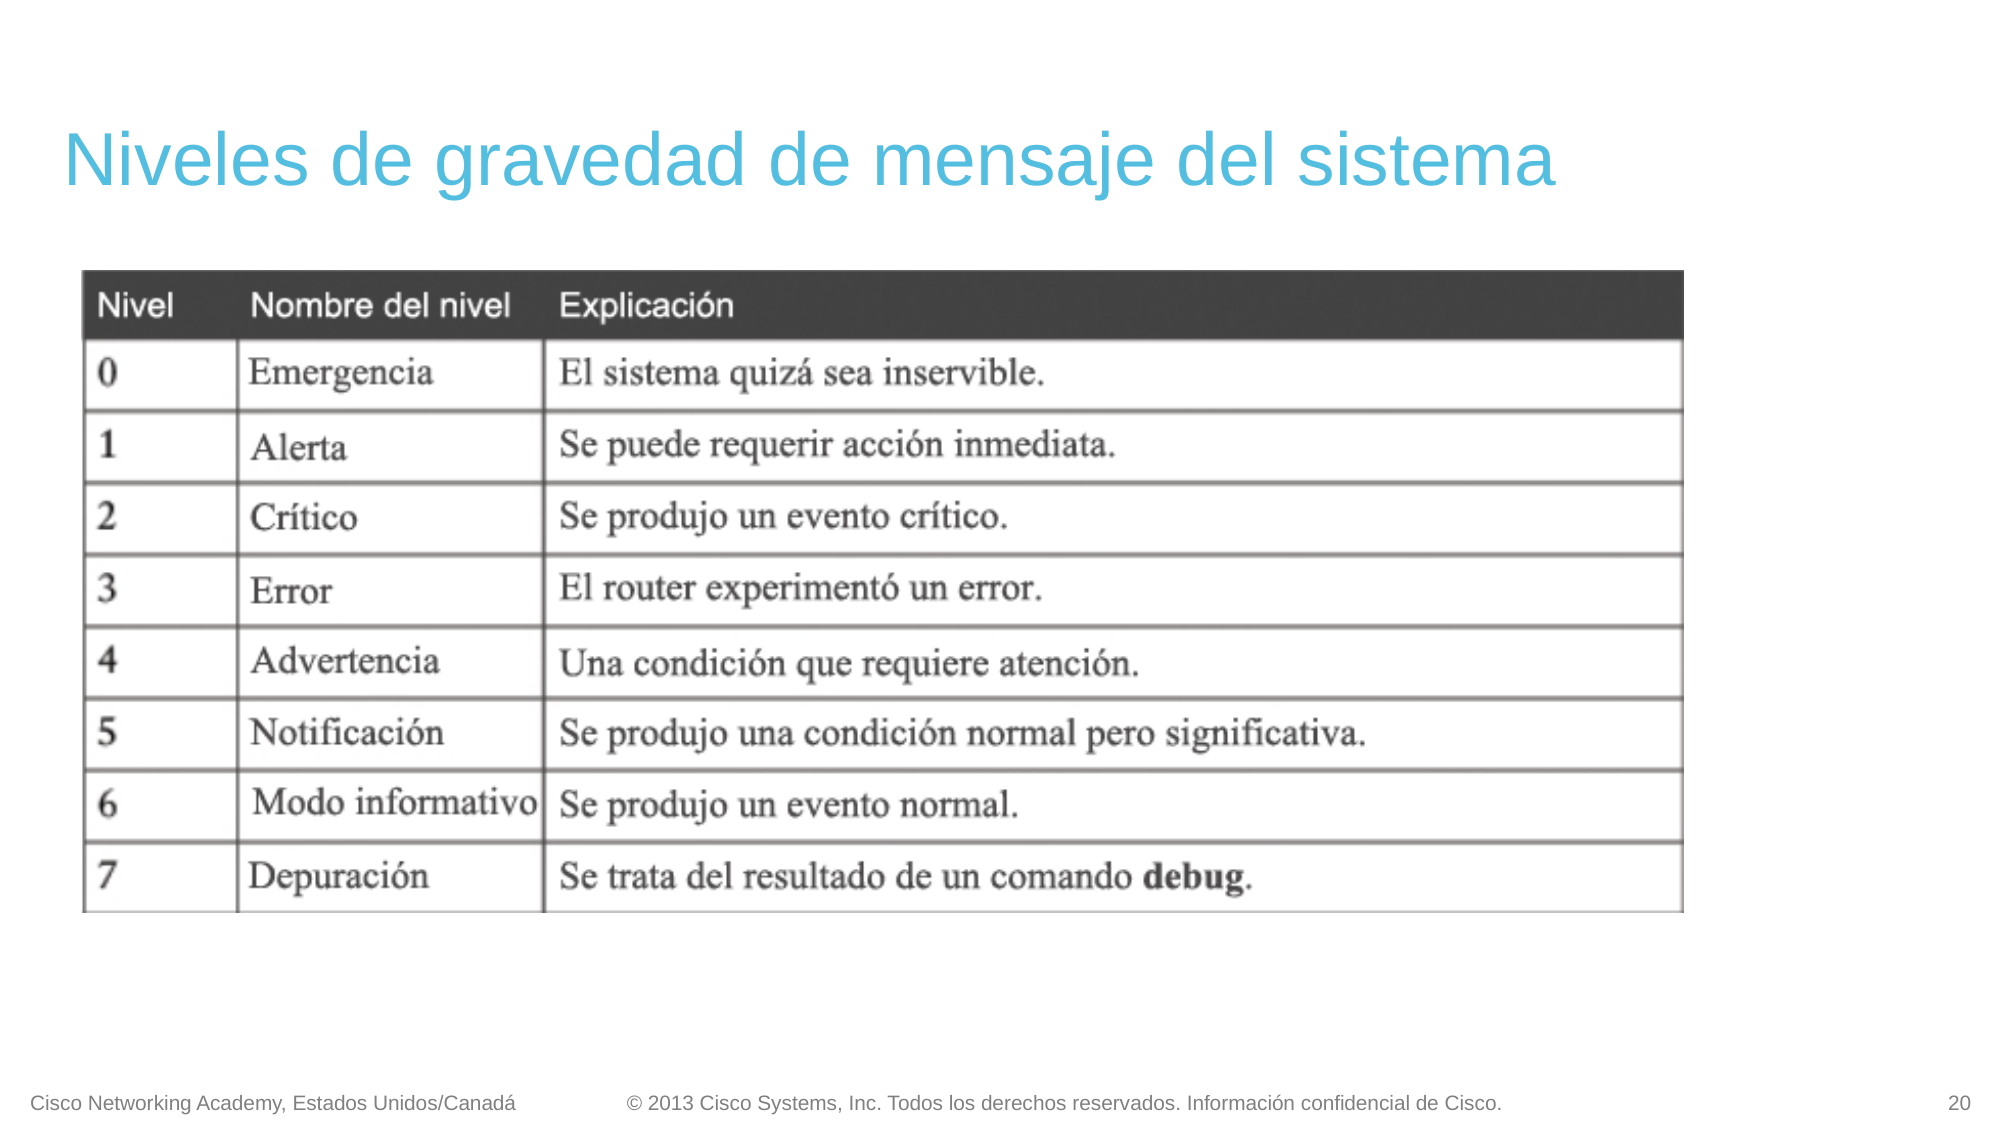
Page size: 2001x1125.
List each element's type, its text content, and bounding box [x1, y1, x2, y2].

title Niveles de gravedad de mensaje del sistema [50, 70, 1929, 209]
picture [80, 269, 1684, 913]
